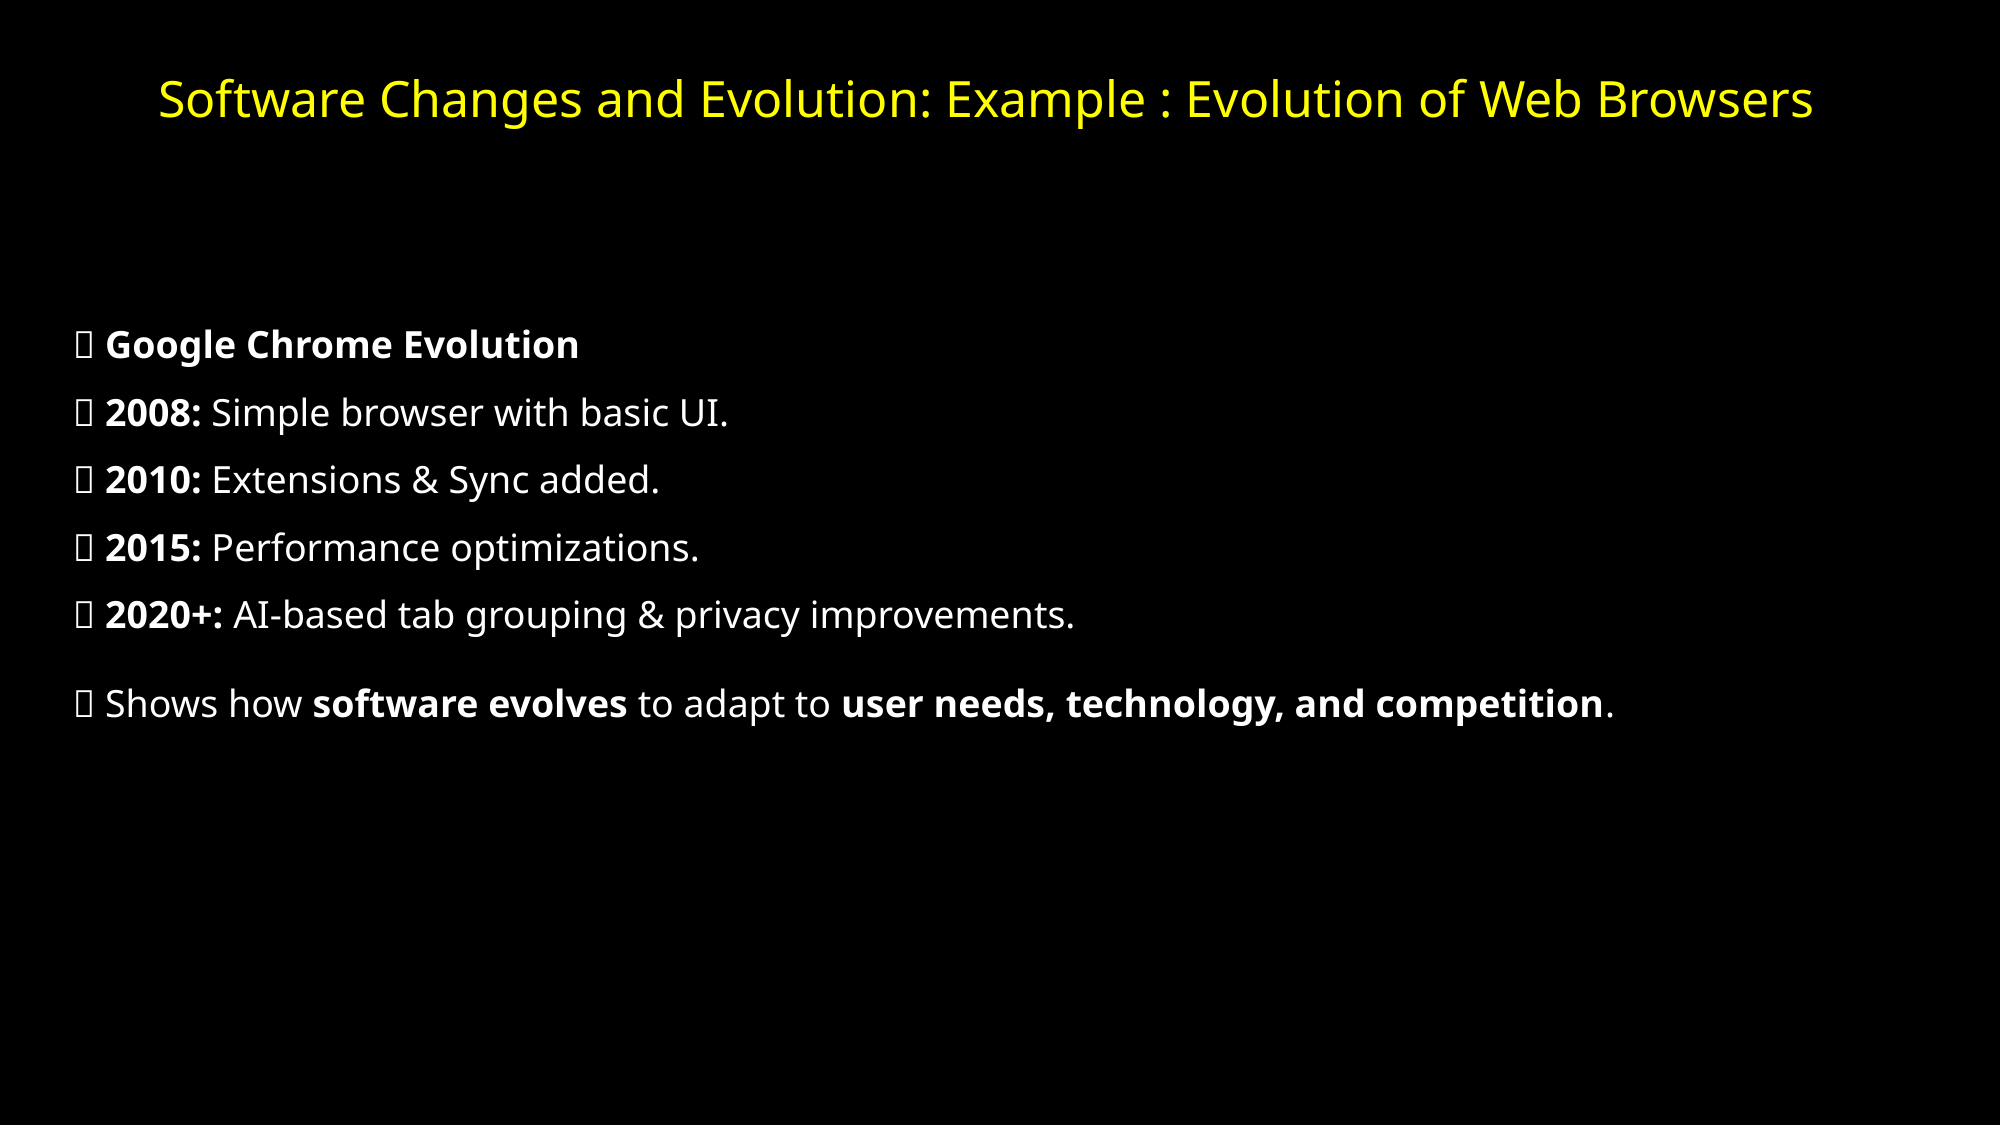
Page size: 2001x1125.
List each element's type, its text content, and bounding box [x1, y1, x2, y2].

title Software Changes and Evolution: Example : Evolution of Web Browsers [44, 19, 1930, 136]
subtitle 📌 Google Chrome Evolution 🔹 2008: Simple browser with basic UI. 🔹 2010: Extensions & Sync added. 🔹 2015: Performance optimizations. 🔹 2020+: AI-based tab grouping & privacy improvements. ✅ Shows how software evolves to adapt to user needs, technology, and competition. [57, 211, 1916, 880]
